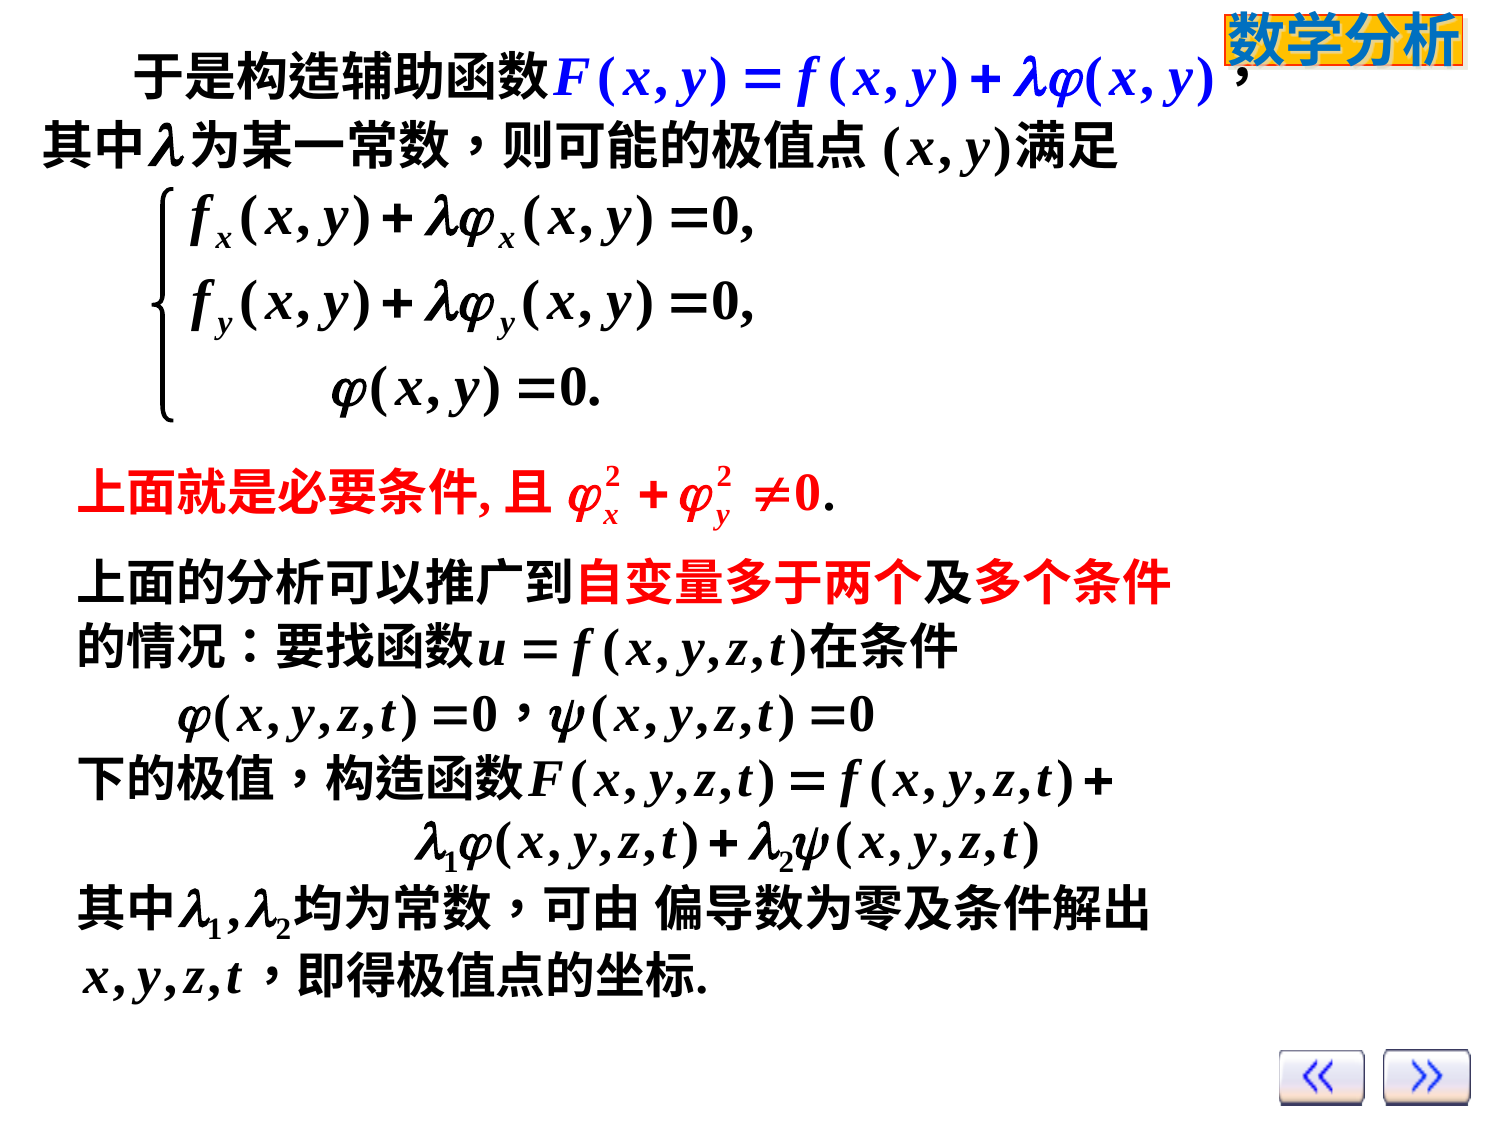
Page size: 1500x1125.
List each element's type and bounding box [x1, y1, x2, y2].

text_box [76, 550, 1197, 1051]
text_box [76, 455, 953, 543]
text_box [41, 42, 1398, 428]
picture [1279, 1050, 1365, 1106]
picture [1383, 1049, 1471, 1106]
